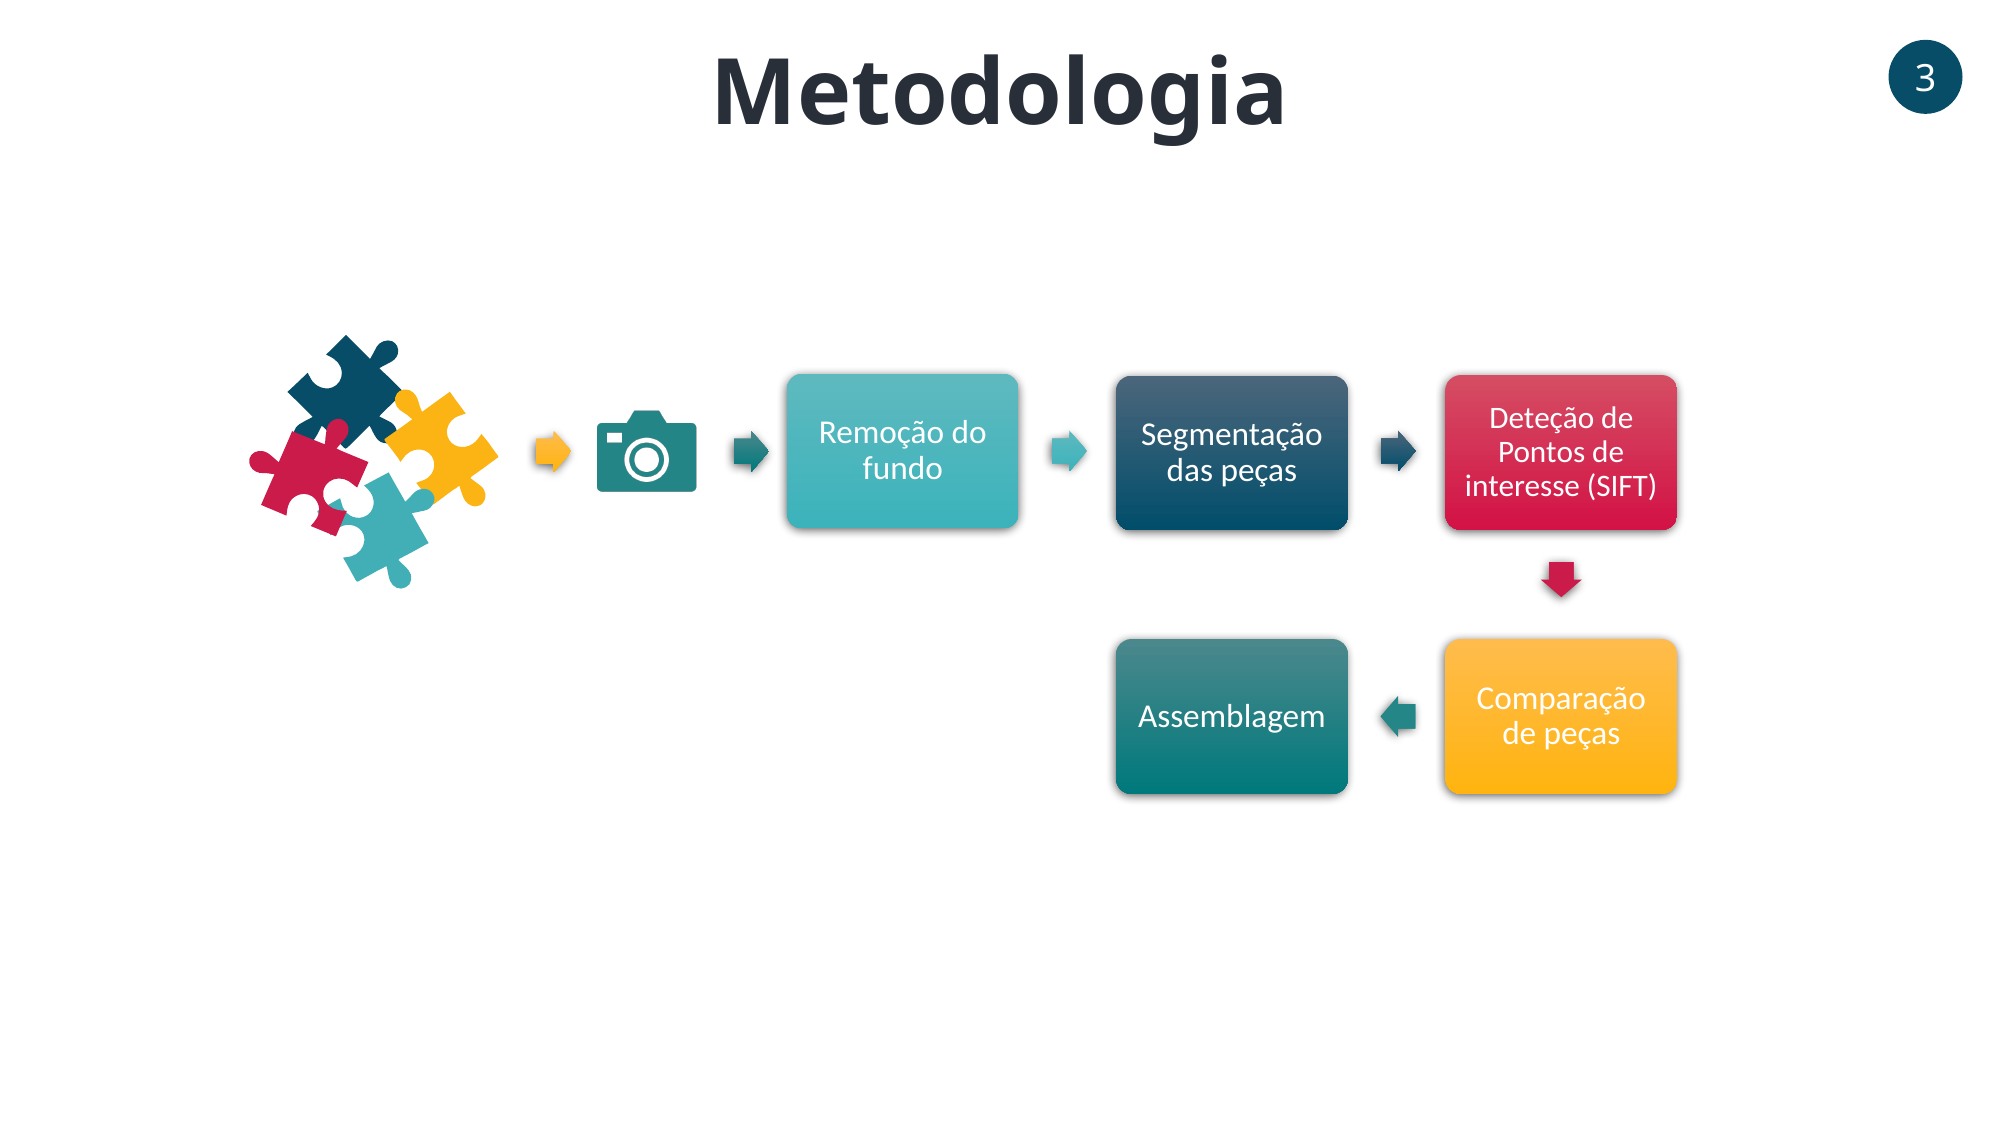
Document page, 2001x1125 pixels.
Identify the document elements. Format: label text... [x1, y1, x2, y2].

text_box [1543, 559, 1579, 601]
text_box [1051, 430, 1087, 472]
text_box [1445, 374, 1678, 530]
text_box [287, 334, 402, 449]
text_box [340, 472, 435, 589]
text_box [384, 389, 499, 507]
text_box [786, 373, 1019, 529]
text_box 3 [1887, 38, 1964, 115]
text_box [1116, 638, 1348, 794]
text_box Metodologia [344, 25, 1656, 150]
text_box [535, 430, 572, 472]
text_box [1445, 638, 1678, 794]
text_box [1116, 375, 1348, 531]
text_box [733, 430, 769, 472]
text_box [1380, 430, 1416, 472]
text_box [249, 418, 369, 537]
picture [587, 392, 706, 510]
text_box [1380, 695, 1416, 737]
text_box [329, 498, 345, 510]
